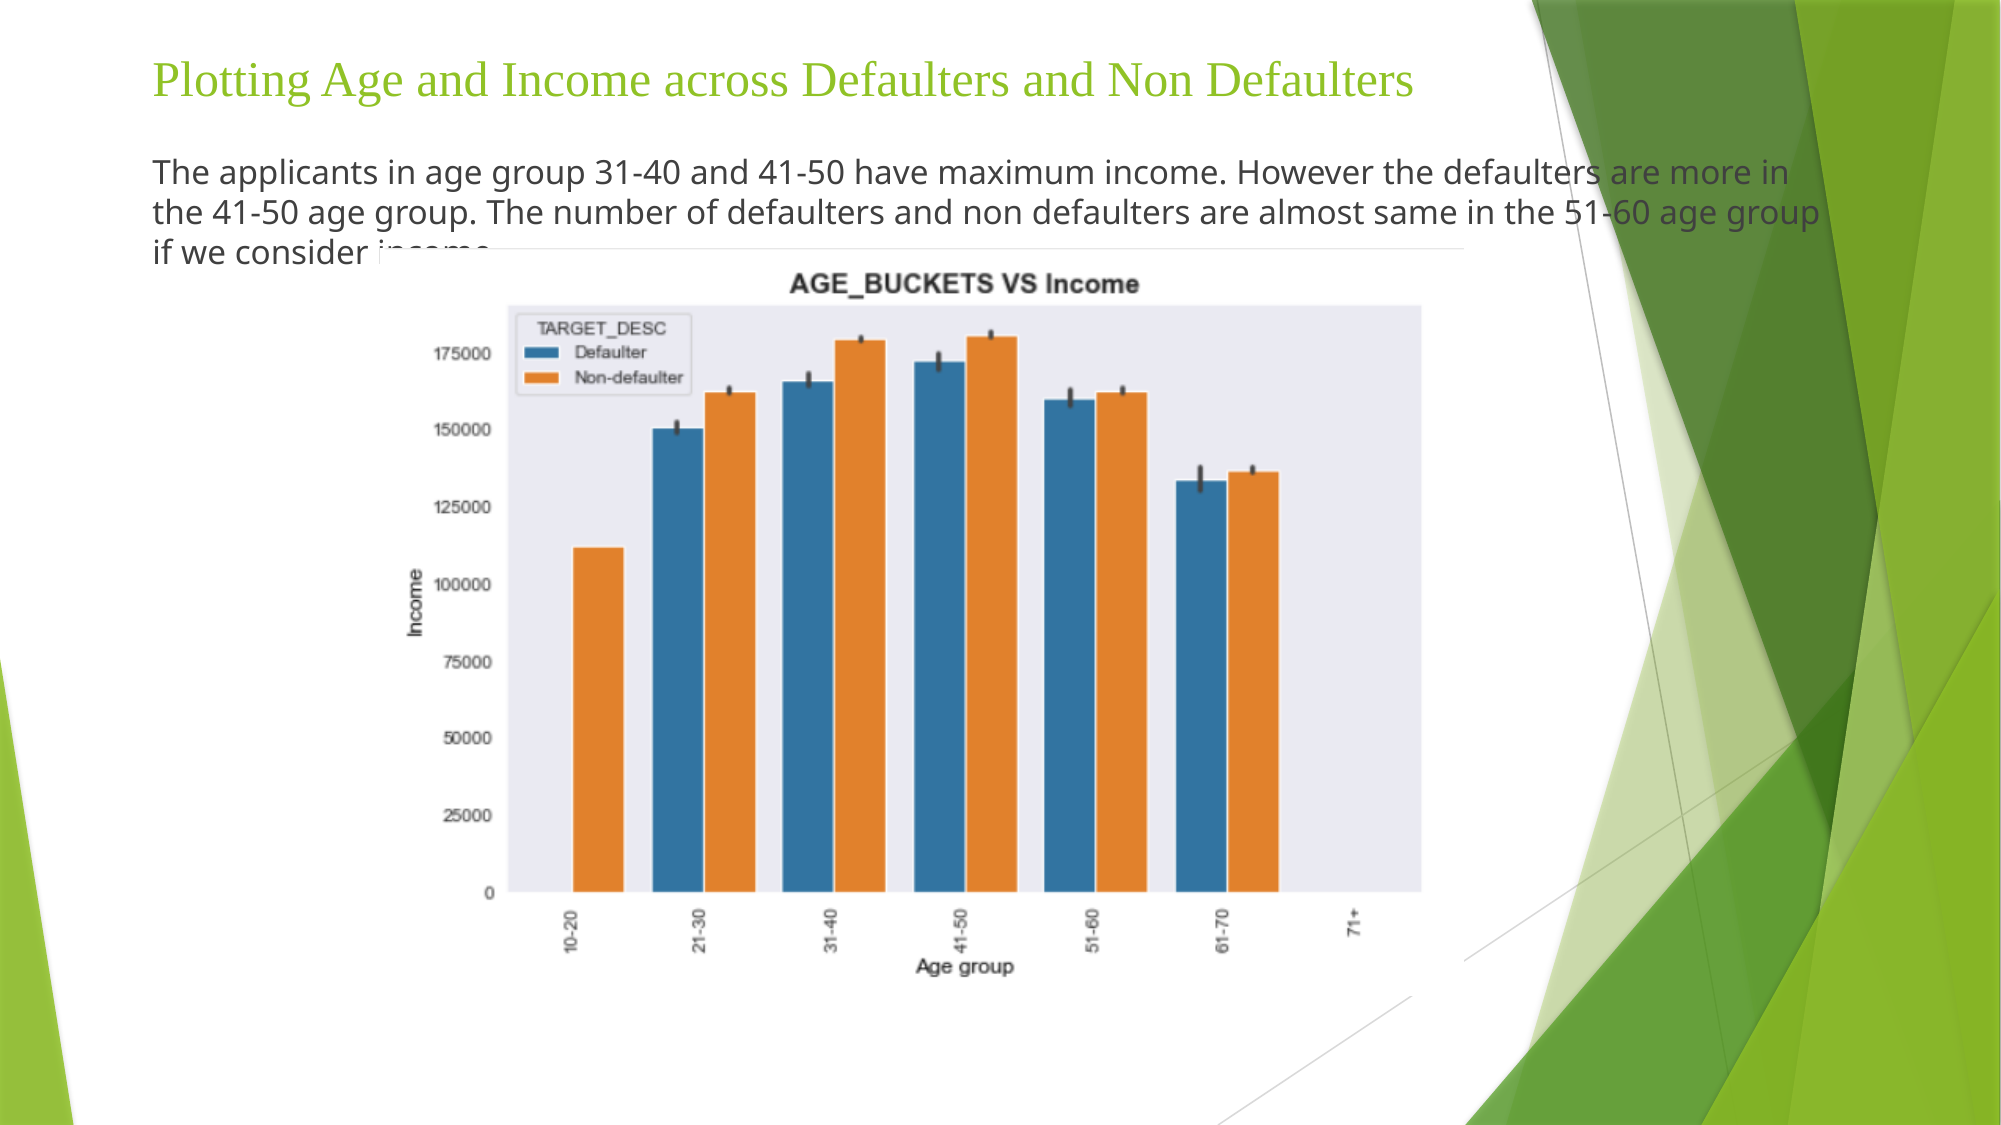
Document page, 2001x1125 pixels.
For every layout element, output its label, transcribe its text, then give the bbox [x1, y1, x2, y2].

title Plotting Age and Income across Defaulters and Non Defaulters [137, 39, 1863, 143]
picture [380, 247, 1465, 997]
list The applicants in age group 31-40 and 41-50 have maximum income. However the defaulters are more in the 41-50 age group. The number of defaulters and non defaulters are almost same in the 51-60 age group if we consider income. [137, 143, 1863, 1020]
